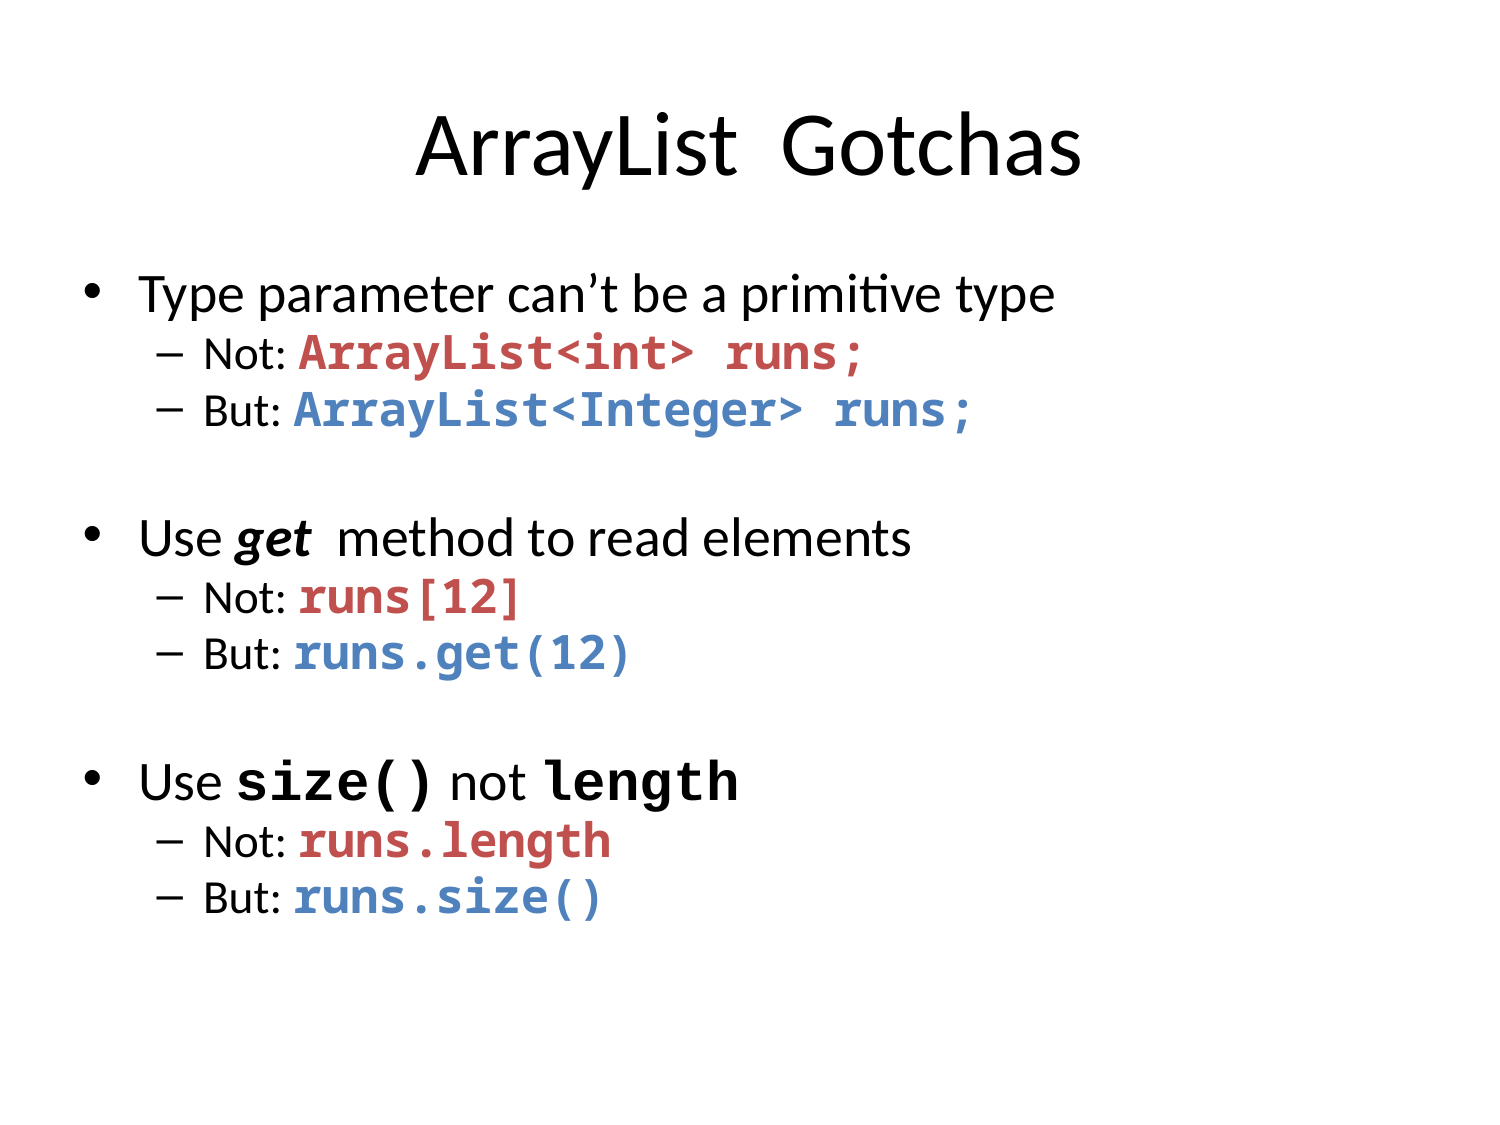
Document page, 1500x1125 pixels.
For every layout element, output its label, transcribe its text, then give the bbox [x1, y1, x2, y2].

list Type parameter can’t be a primitive type Not: ArrayList<int> runs; But: ArrayList<Integer> runs; Use get method to read elements Not: runs[12] But: runs.get(12) Use size() not length Not: runs.length But: runs.size() [74, 261, 1426, 1006]
title ArrayList Gotchas [74, 44, 1426, 234]
